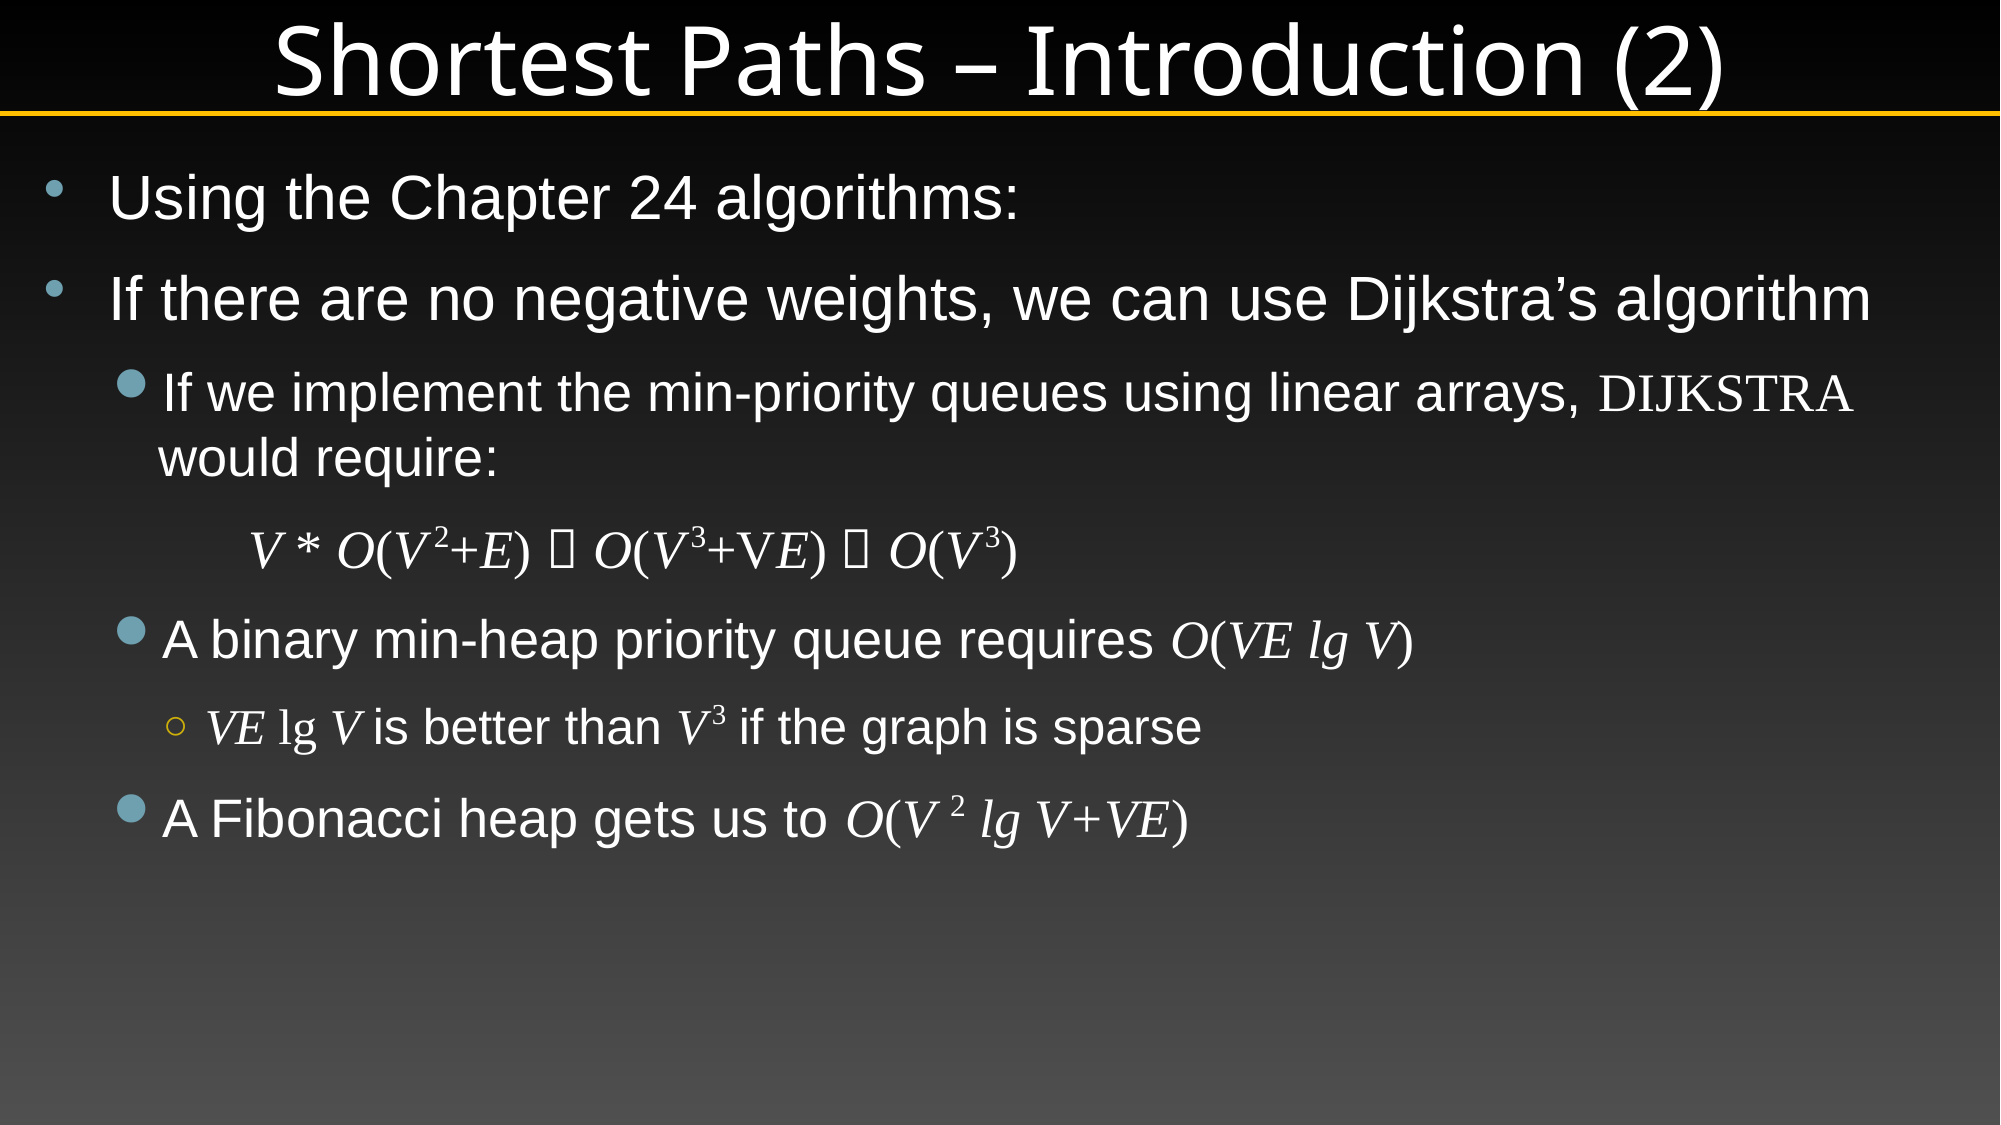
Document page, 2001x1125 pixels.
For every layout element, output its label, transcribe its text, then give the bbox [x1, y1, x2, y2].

list Using the Chapter 24 algorithms: If there are no negative weights, we can use Dijkstra’s algorithm If we implement the min-priority queues using linear arrays, Dijkstra would require: V * O(V 2+E)  O(V 3+VE)  O(V 3) A binary min-heap priority queue requires O(VE lg V) VE lg V is better than V 3 if the graph is sparse A Fibonacci heap gets us to O(V 2 lg V+VE) [24, 149, 1976, 1088]
title Shortest Paths – Introduction (2) [0, 0, 2000, 114]
